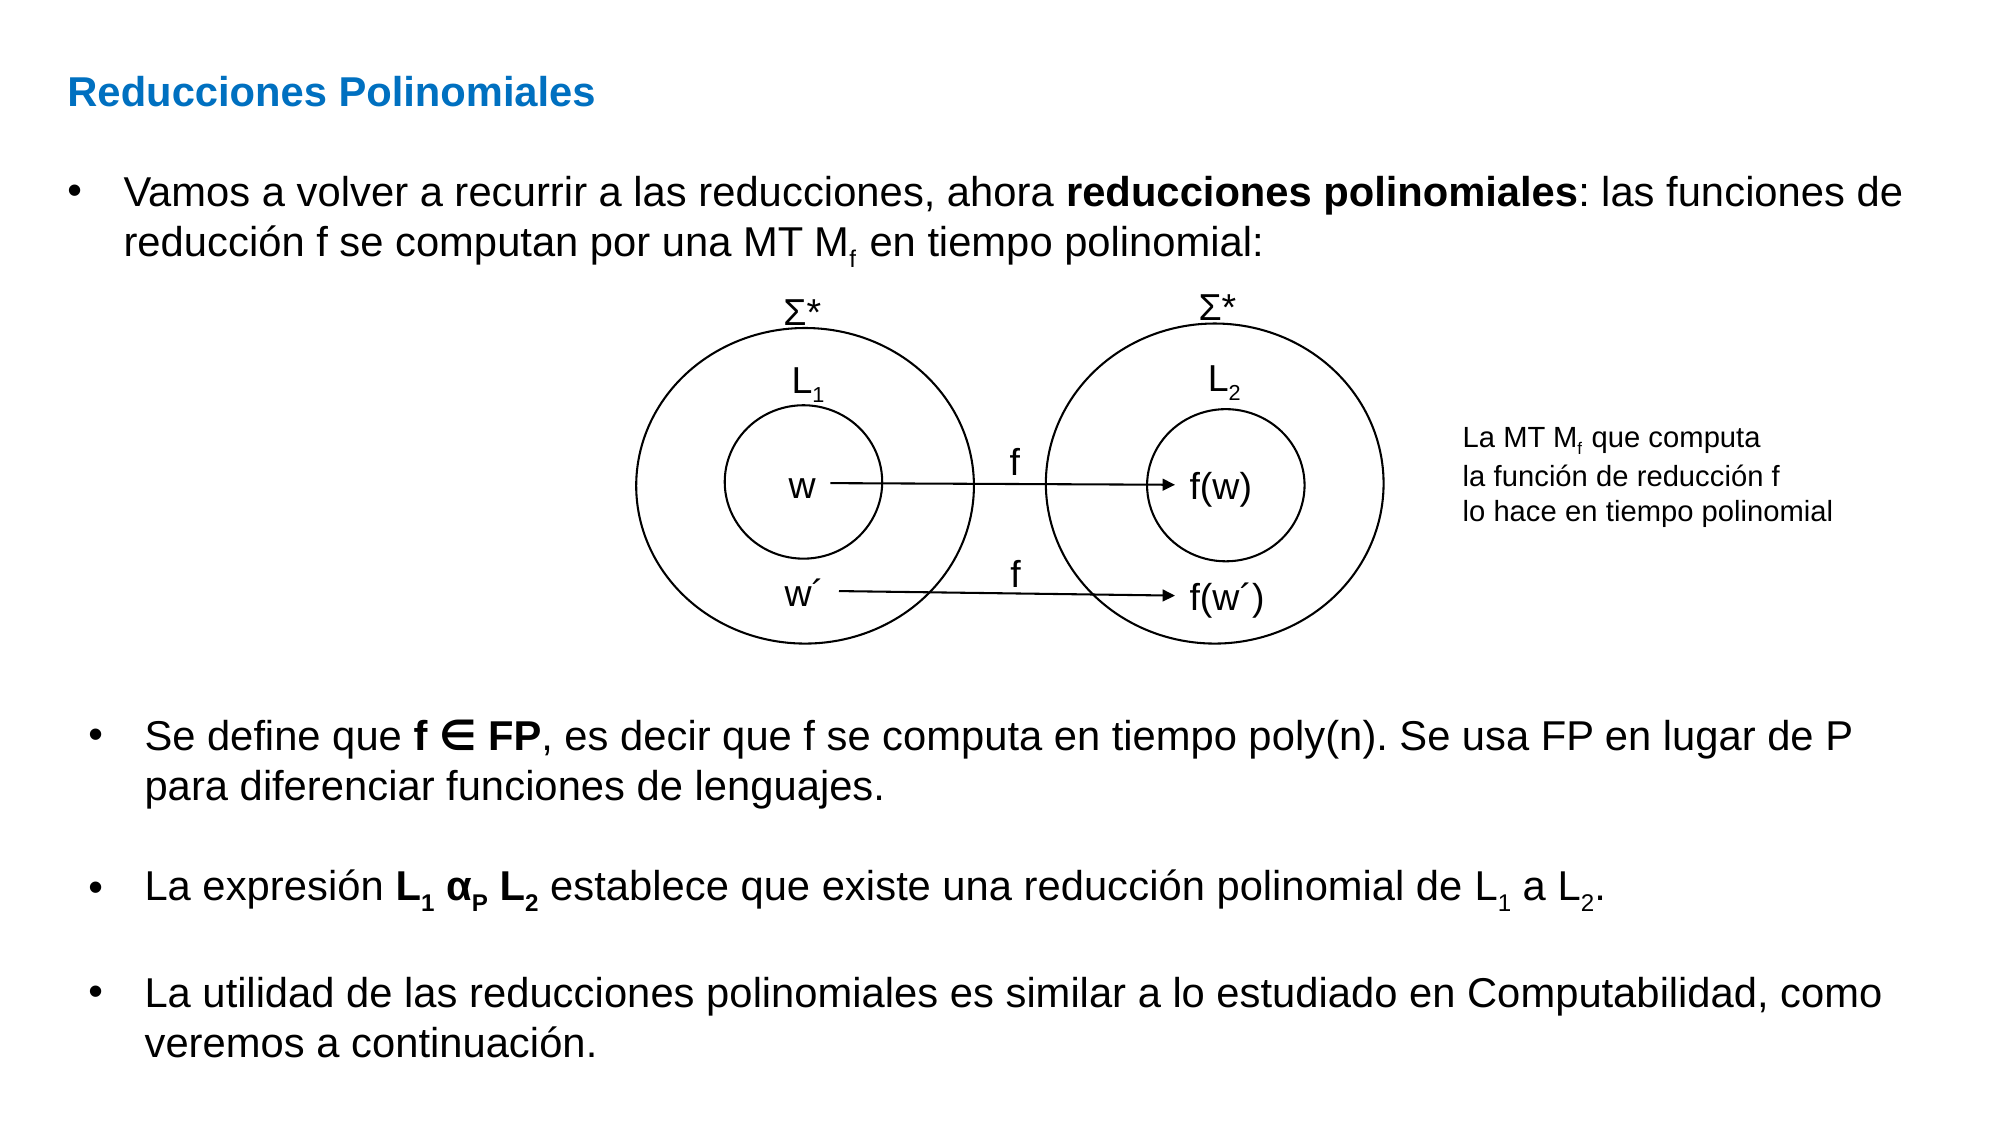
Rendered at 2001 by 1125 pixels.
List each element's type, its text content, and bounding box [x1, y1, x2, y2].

text_box f [995, 543, 1036, 591]
text_box La MT Mf que computa la función de reducción f lo hace en tiempo polinomial [1447, 410, 1857, 535]
text_box f [994, 430, 1036, 483]
text_box [1044, 325, 1385, 645]
text_box Se define que f ∈ FP, es decir que f se computa en tiempo poly(n). Se usa FP en lugar de P para diferenciar funciones de lenguajes. La expresión L1 αP L2 establece que existe una reducción polinomial de L1 a L2. La utilidad de las reducciones polinomiales es similar a lo estudiado en Computabilidad, como veremos a continuación. [73, 701, 1900, 1124]
text_box Ʃ* [768, 280, 836, 341]
text_box [635, 329, 975, 645]
text_box Ʃ* [1183, 275, 1252, 336]
text_box f [995, 597, 1036, 603]
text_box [839, 591, 1175, 597]
text_box f [994, 486, 1036, 491]
text_box Reducciones Polinomiales Vamos a volver a recurrir a las reducciones, ahora reducciones polinomiales: las funciones de reducción f se computan por una MT Mf en tiempo polinomial: [52, 57, 1937, 280]
